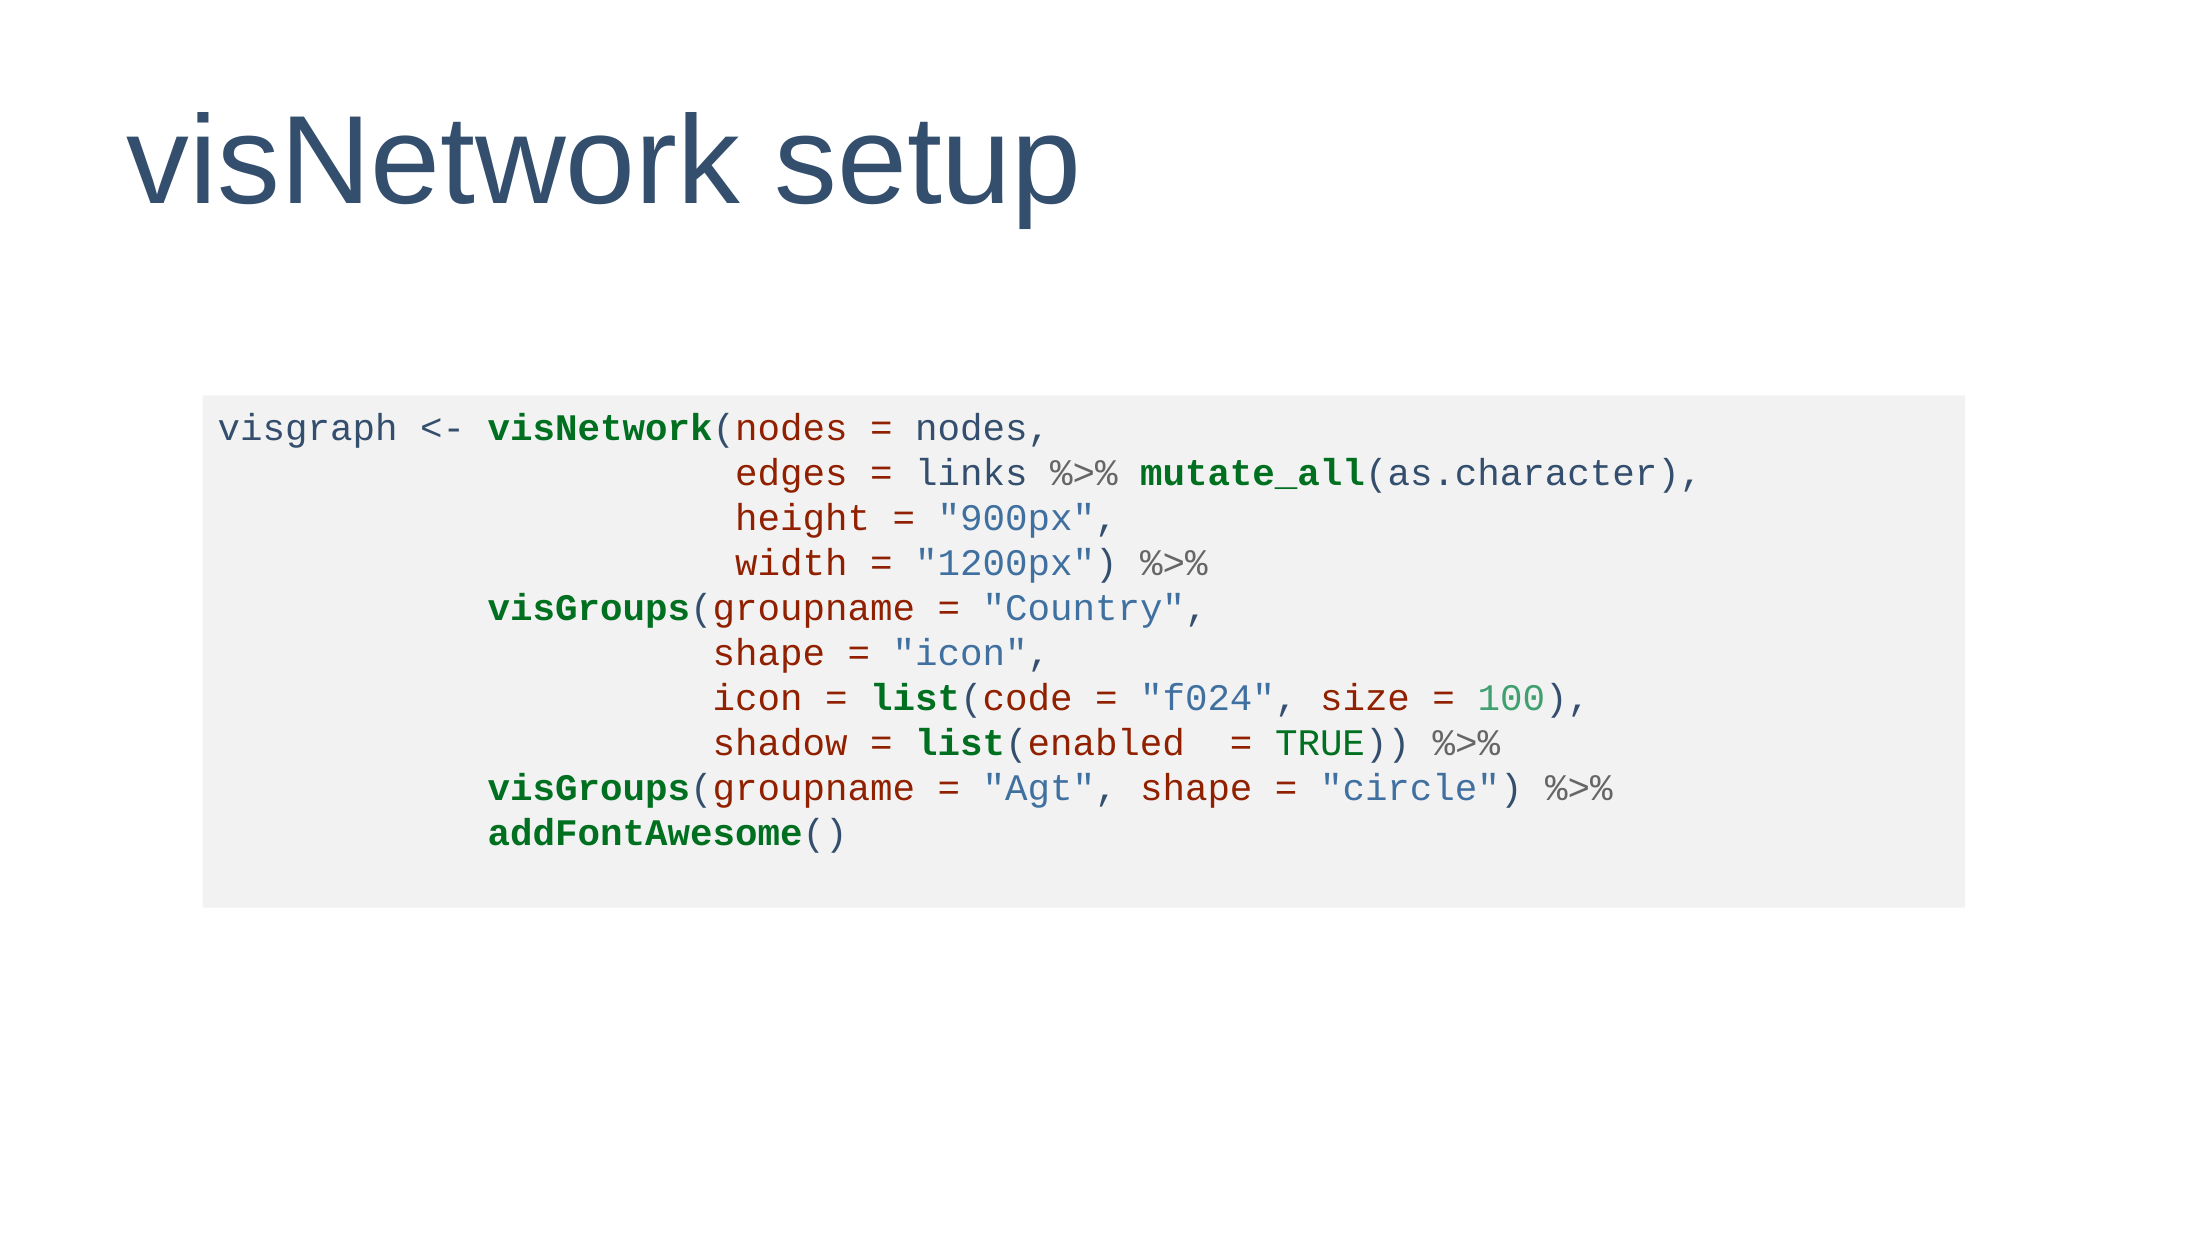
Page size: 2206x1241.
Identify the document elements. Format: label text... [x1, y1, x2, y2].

title visNetwork setup [110, 49, 2096, 257]
text_box visgraph <- visNetwork(nodes = nodes, edges = links %>% mutate_all(as.character), height = "900px", width = "1200px") %>% visGroups(groupname = "Country", shape = "icon", icon = list(code = "f024", size = 100), shadow = list(enabled = TRUE)) %>% visGroups(groupname = "Agt", shape = "circle") %>% addFontAwesome() [202, 395, 1966, 908]
